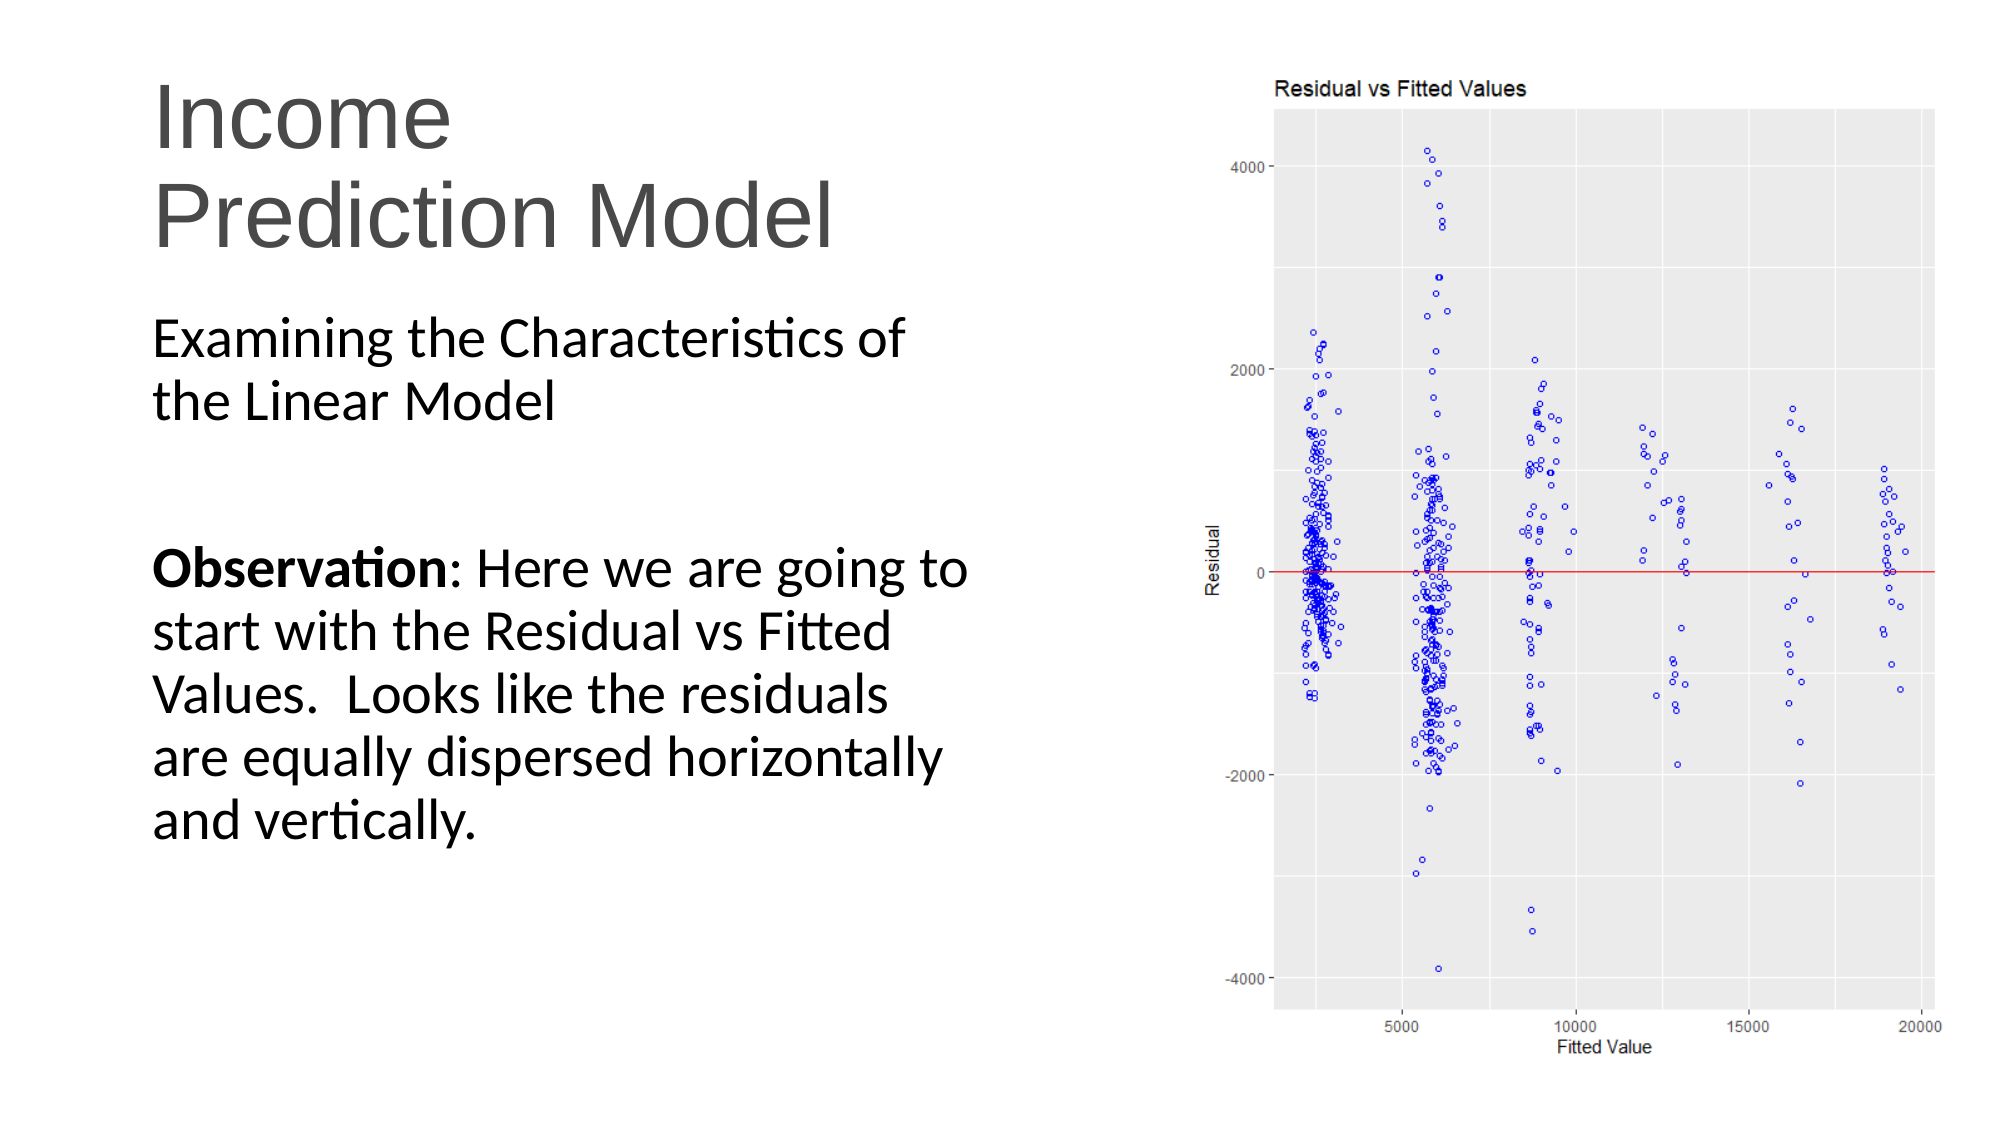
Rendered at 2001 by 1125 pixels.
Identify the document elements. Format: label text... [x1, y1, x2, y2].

picture [1194, 69, 1945, 1066]
list Examining the Characteristics of the Linear Model Observation: Here we are going to start with the Residual vs Fitted Values. Looks like the residuals are equally dispersed horizontally and vertically. [137, 299, 988, 1014]
title Income Prediction Model [137, 59, 1112, 278]
